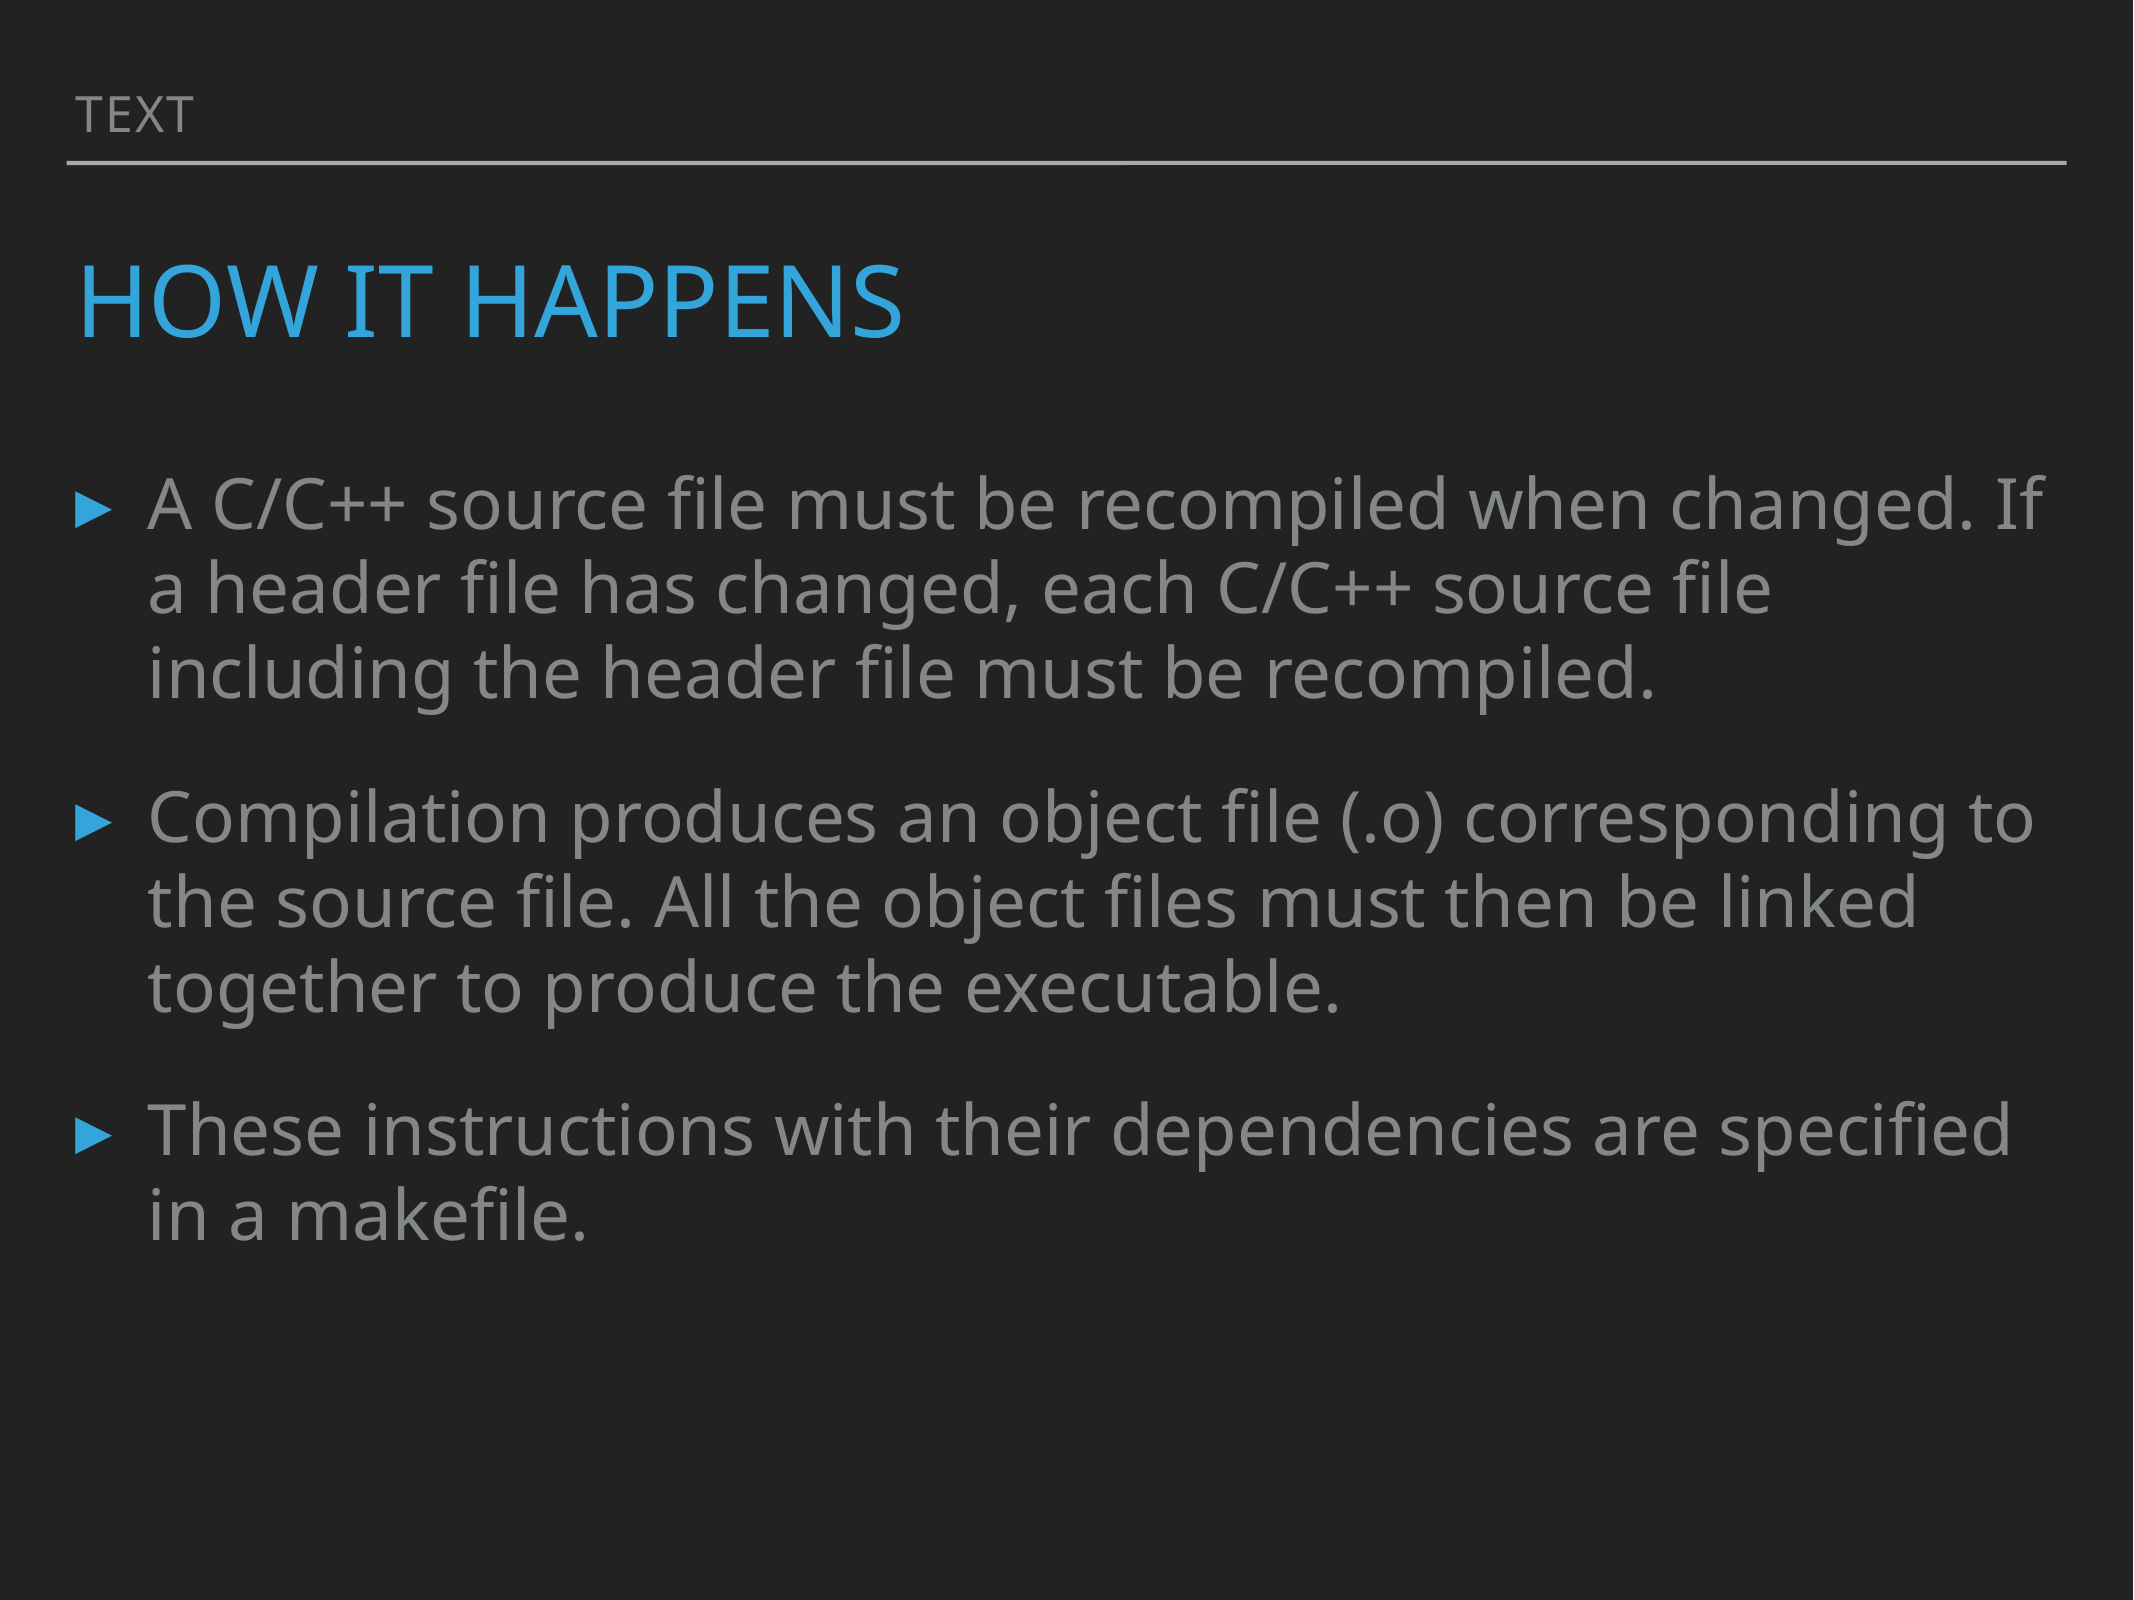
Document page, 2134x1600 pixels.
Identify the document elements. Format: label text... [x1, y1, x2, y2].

title How it happens [66, 251, 2068, 372]
list A C/C++ source file must be recompiled when changed. If a header file has changed, each C/C++ source file including the header file must be recompiled. Compilation produces an object file (.o) corresponding to the source file. All the object files must then be linked together to produce the executable. These instructions with their dependencies are specified in a makefile. [66, 449, 2068, 1453]
list Text [66, 74, 1901, 151]
